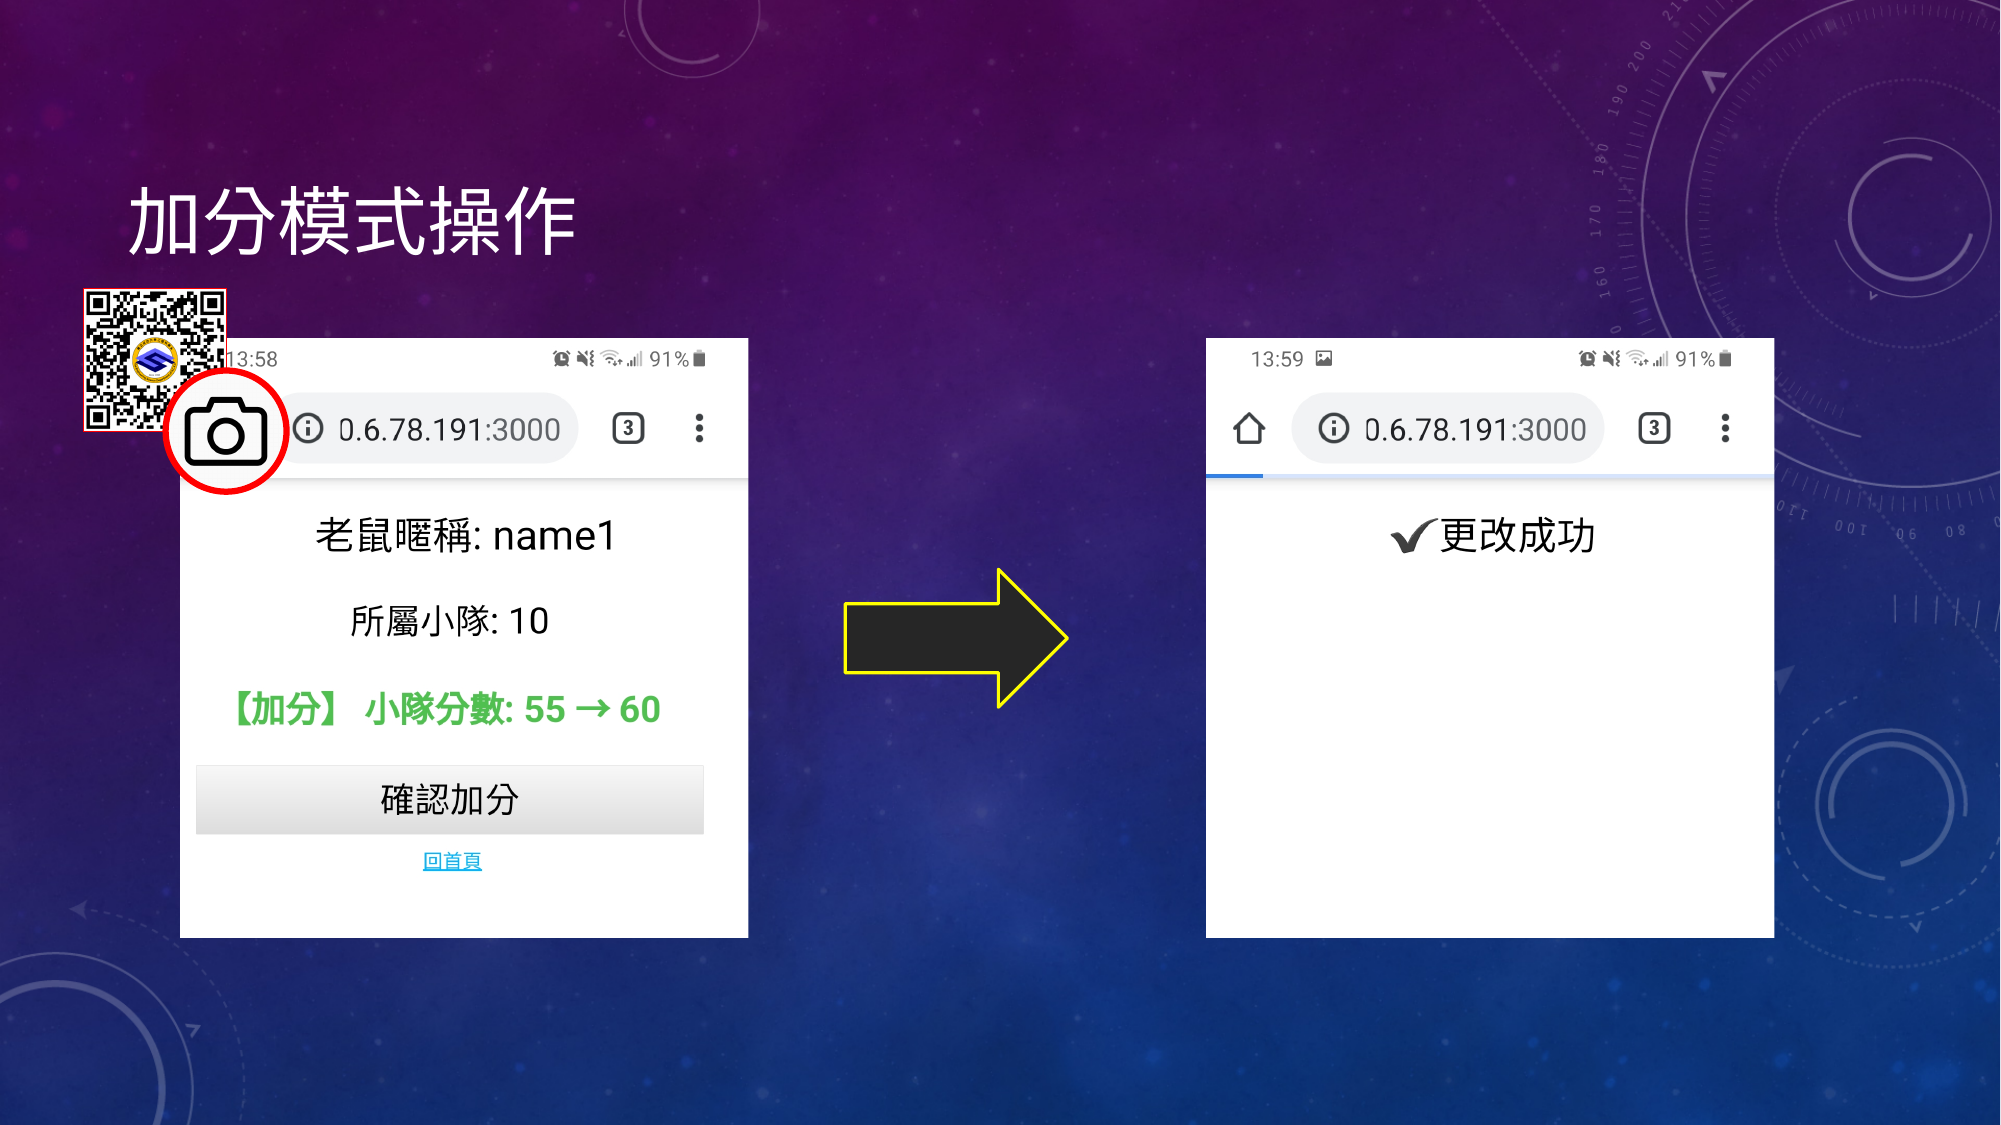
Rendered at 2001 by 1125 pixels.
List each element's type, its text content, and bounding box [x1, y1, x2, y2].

text_box [843, 567, 1069, 709]
title 加分模式操作 [112, 99, 1775, 339]
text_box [82, 287, 287, 492]
picture [0, 0, 2001, 1125]
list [179, 338, 749, 938]
